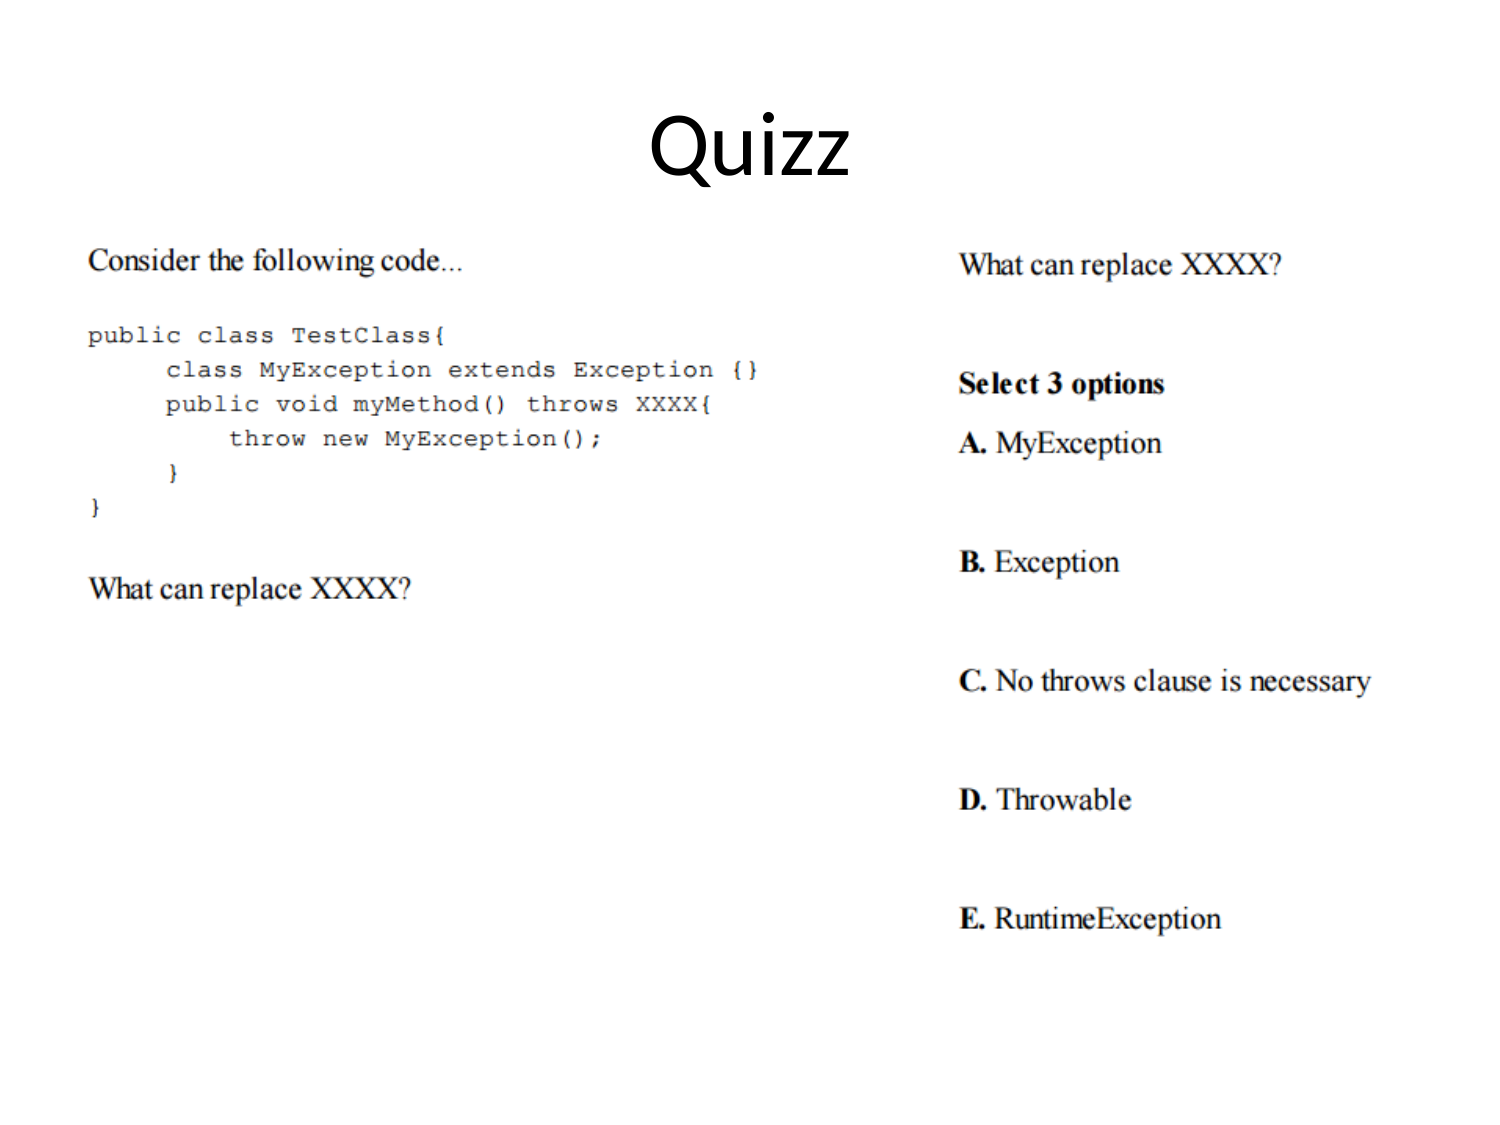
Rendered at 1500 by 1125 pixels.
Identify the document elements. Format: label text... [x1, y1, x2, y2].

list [64, 207, 772, 649]
title Quizz [75, 45, 1425, 233]
picture [939, 231, 1414, 968]
